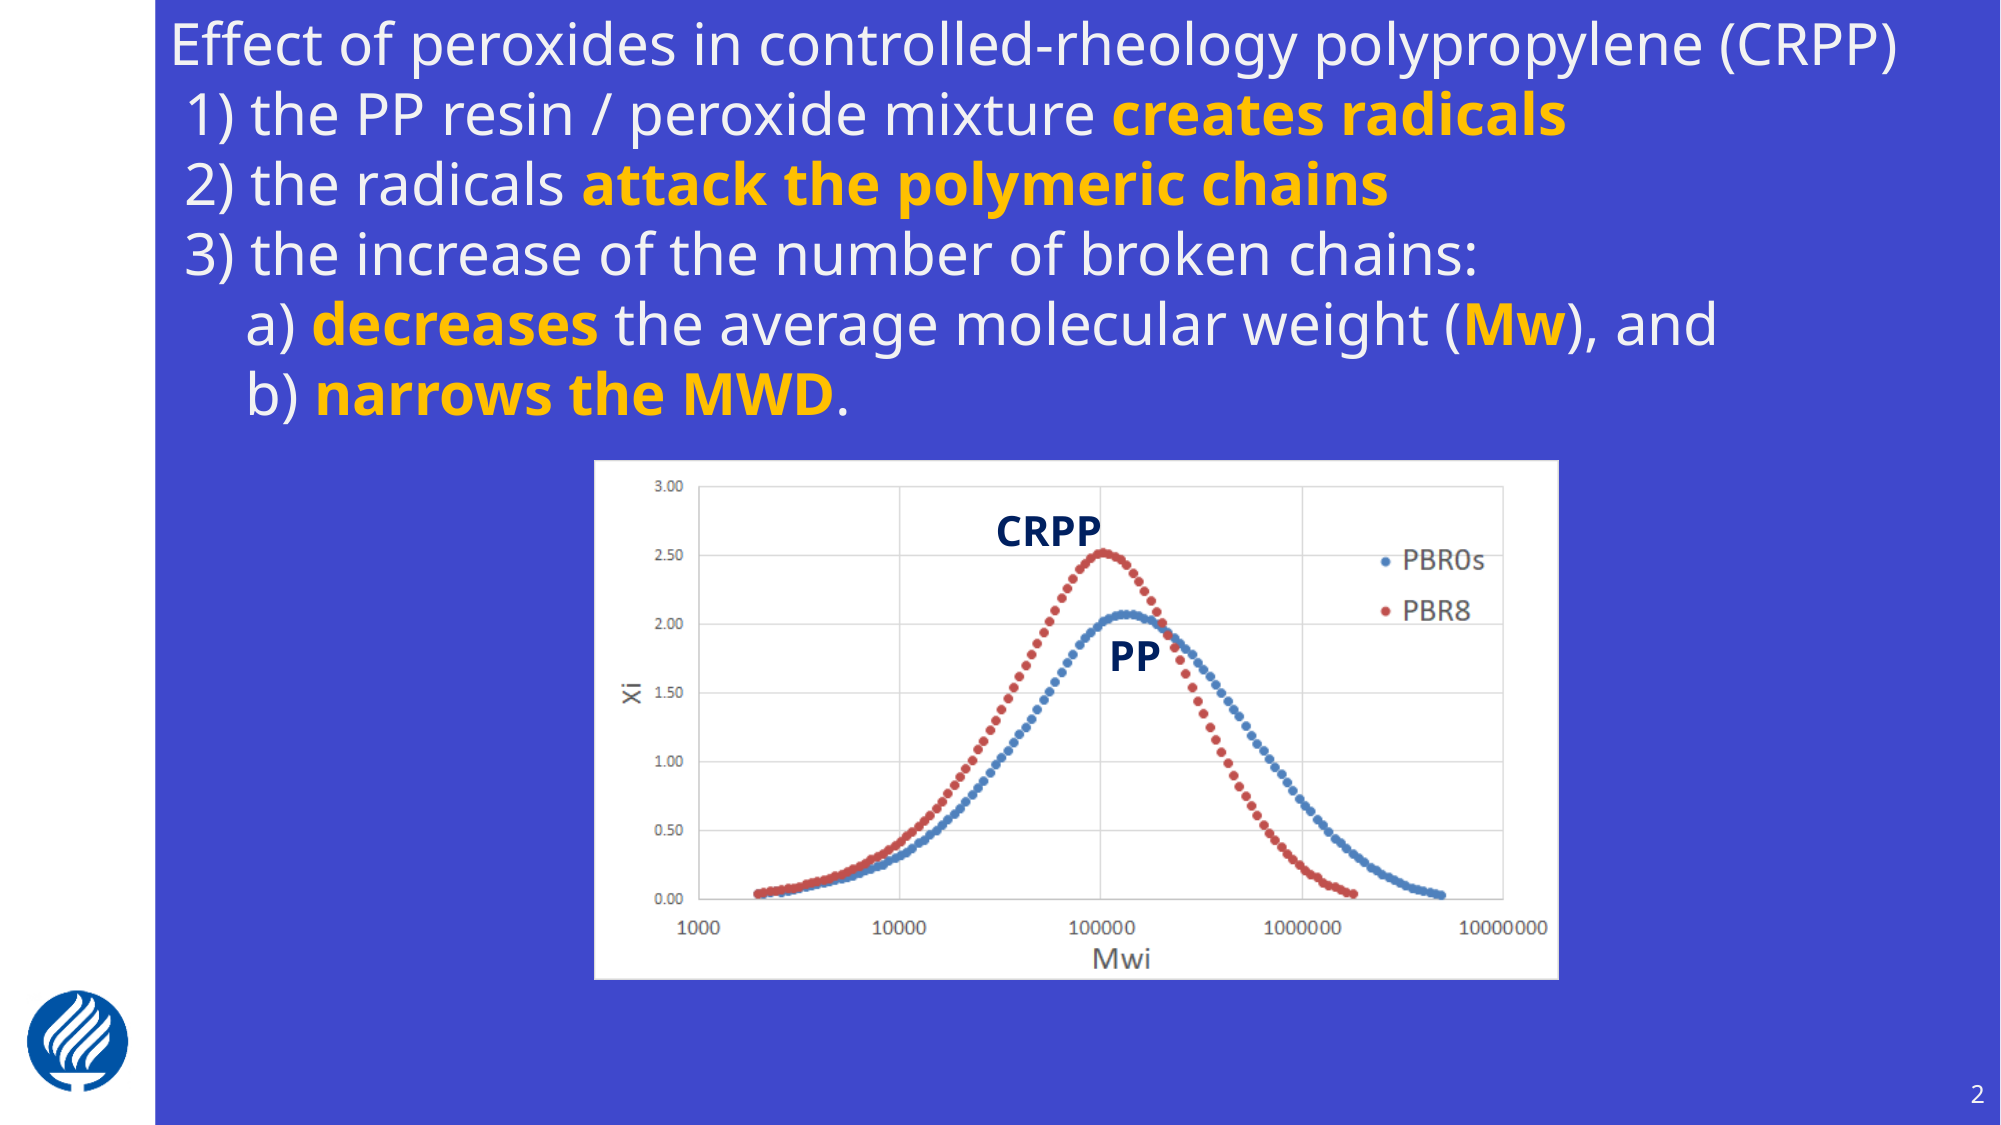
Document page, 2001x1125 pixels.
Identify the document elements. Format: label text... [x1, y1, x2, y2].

picture [0, 0, 2001, 1125]
text_box Effect of peroxides in controlled-rheology polypropylene (CRPP) 1) the PP resin / peroxide mixture creates radicals 2) the radicals attack the polymeric chains 3) the increase of the number of broken chains: a) decreases the average molecular weight (Mw), and b) narrows the MWD. [154, 0, 1999, 435]
slide_number 2 [1914, 1065, 2000, 1125]
